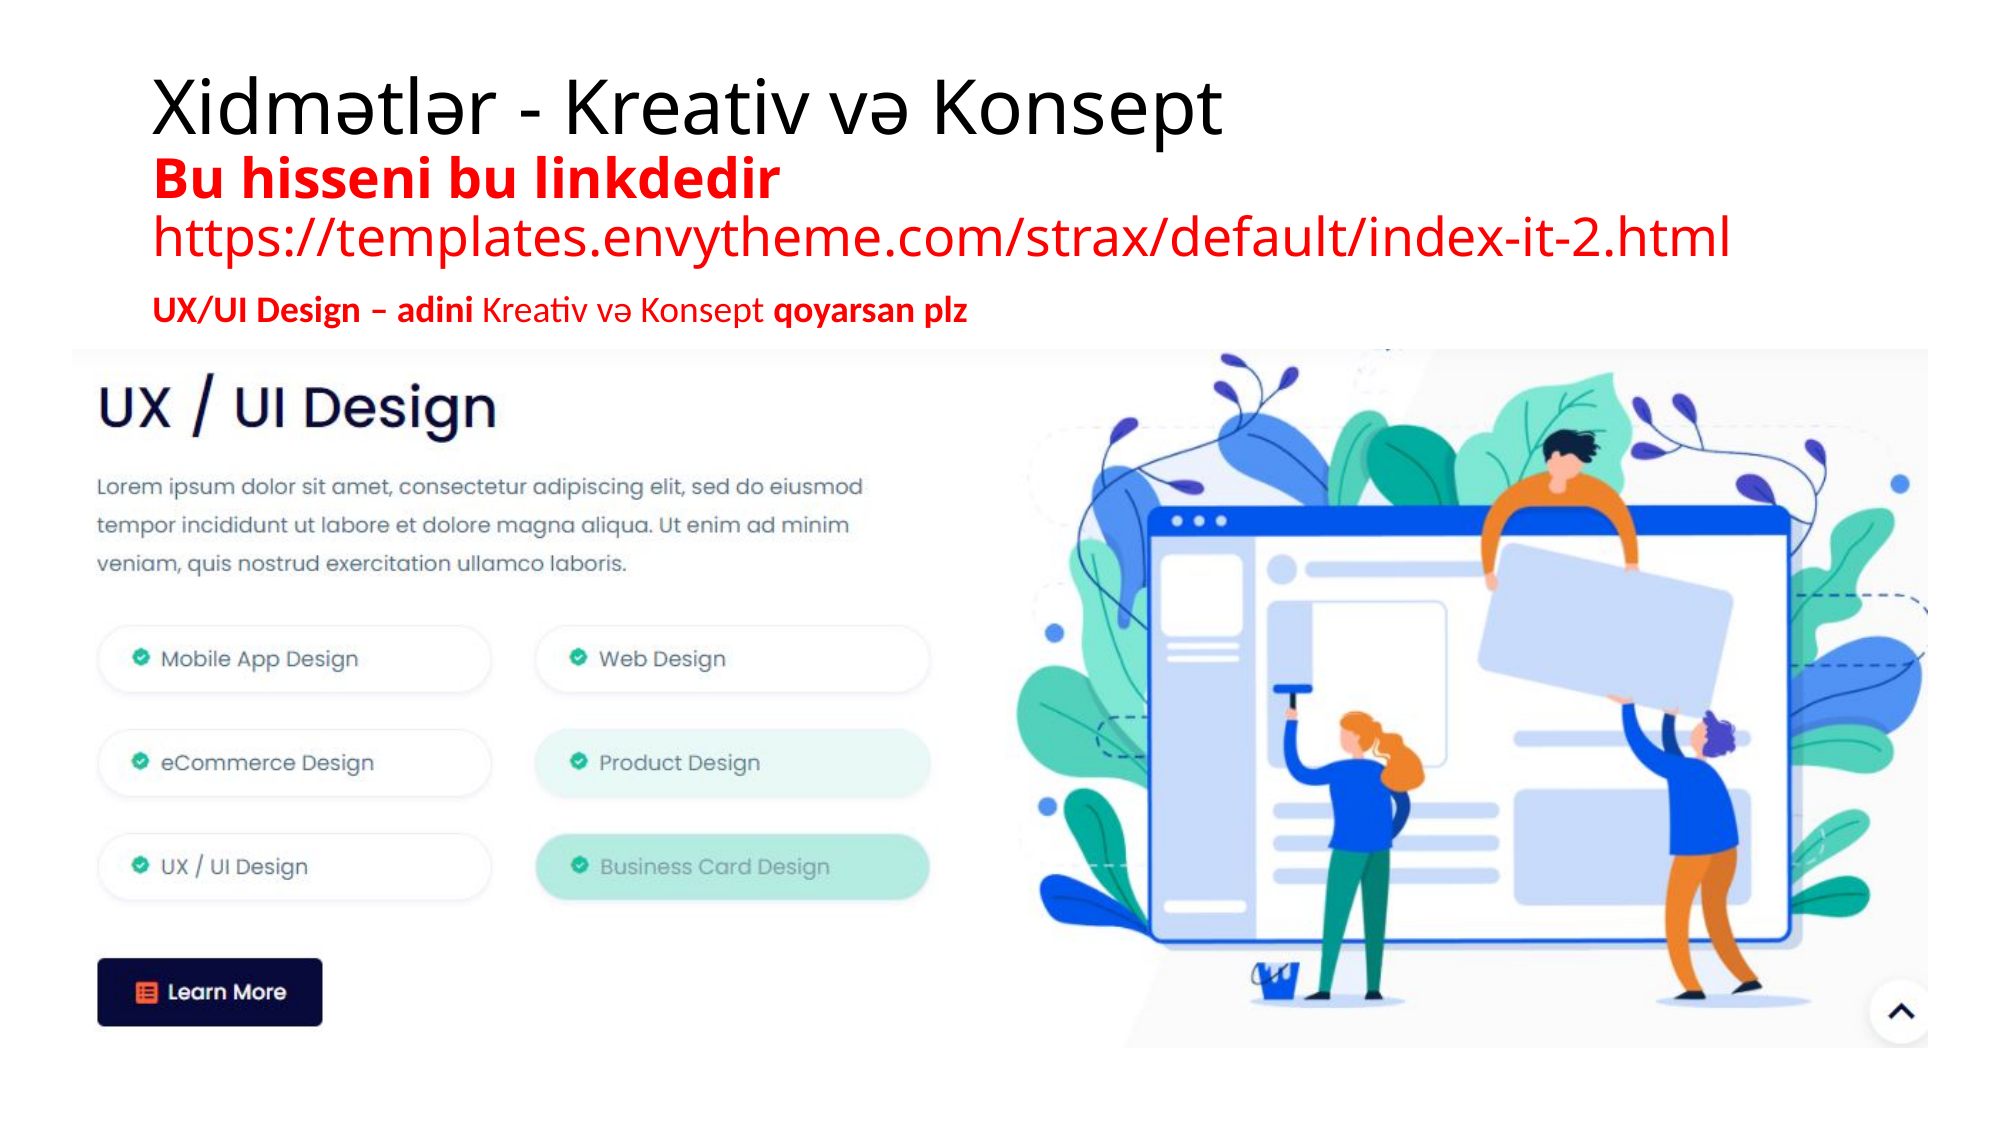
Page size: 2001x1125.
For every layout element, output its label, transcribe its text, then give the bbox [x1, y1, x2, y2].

title Xidmətlər - Kreativ və Konsept Bu hisseni bu linkdedir https://templates.envytheme.com/strax/default/index-it-2.html [137, 59, 1863, 278]
picture [72, 349, 1928, 1048]
text_box UX/UI Design – adini Kreativ və Konsept qoyarsan plz [137, 277, 1132, 349]
